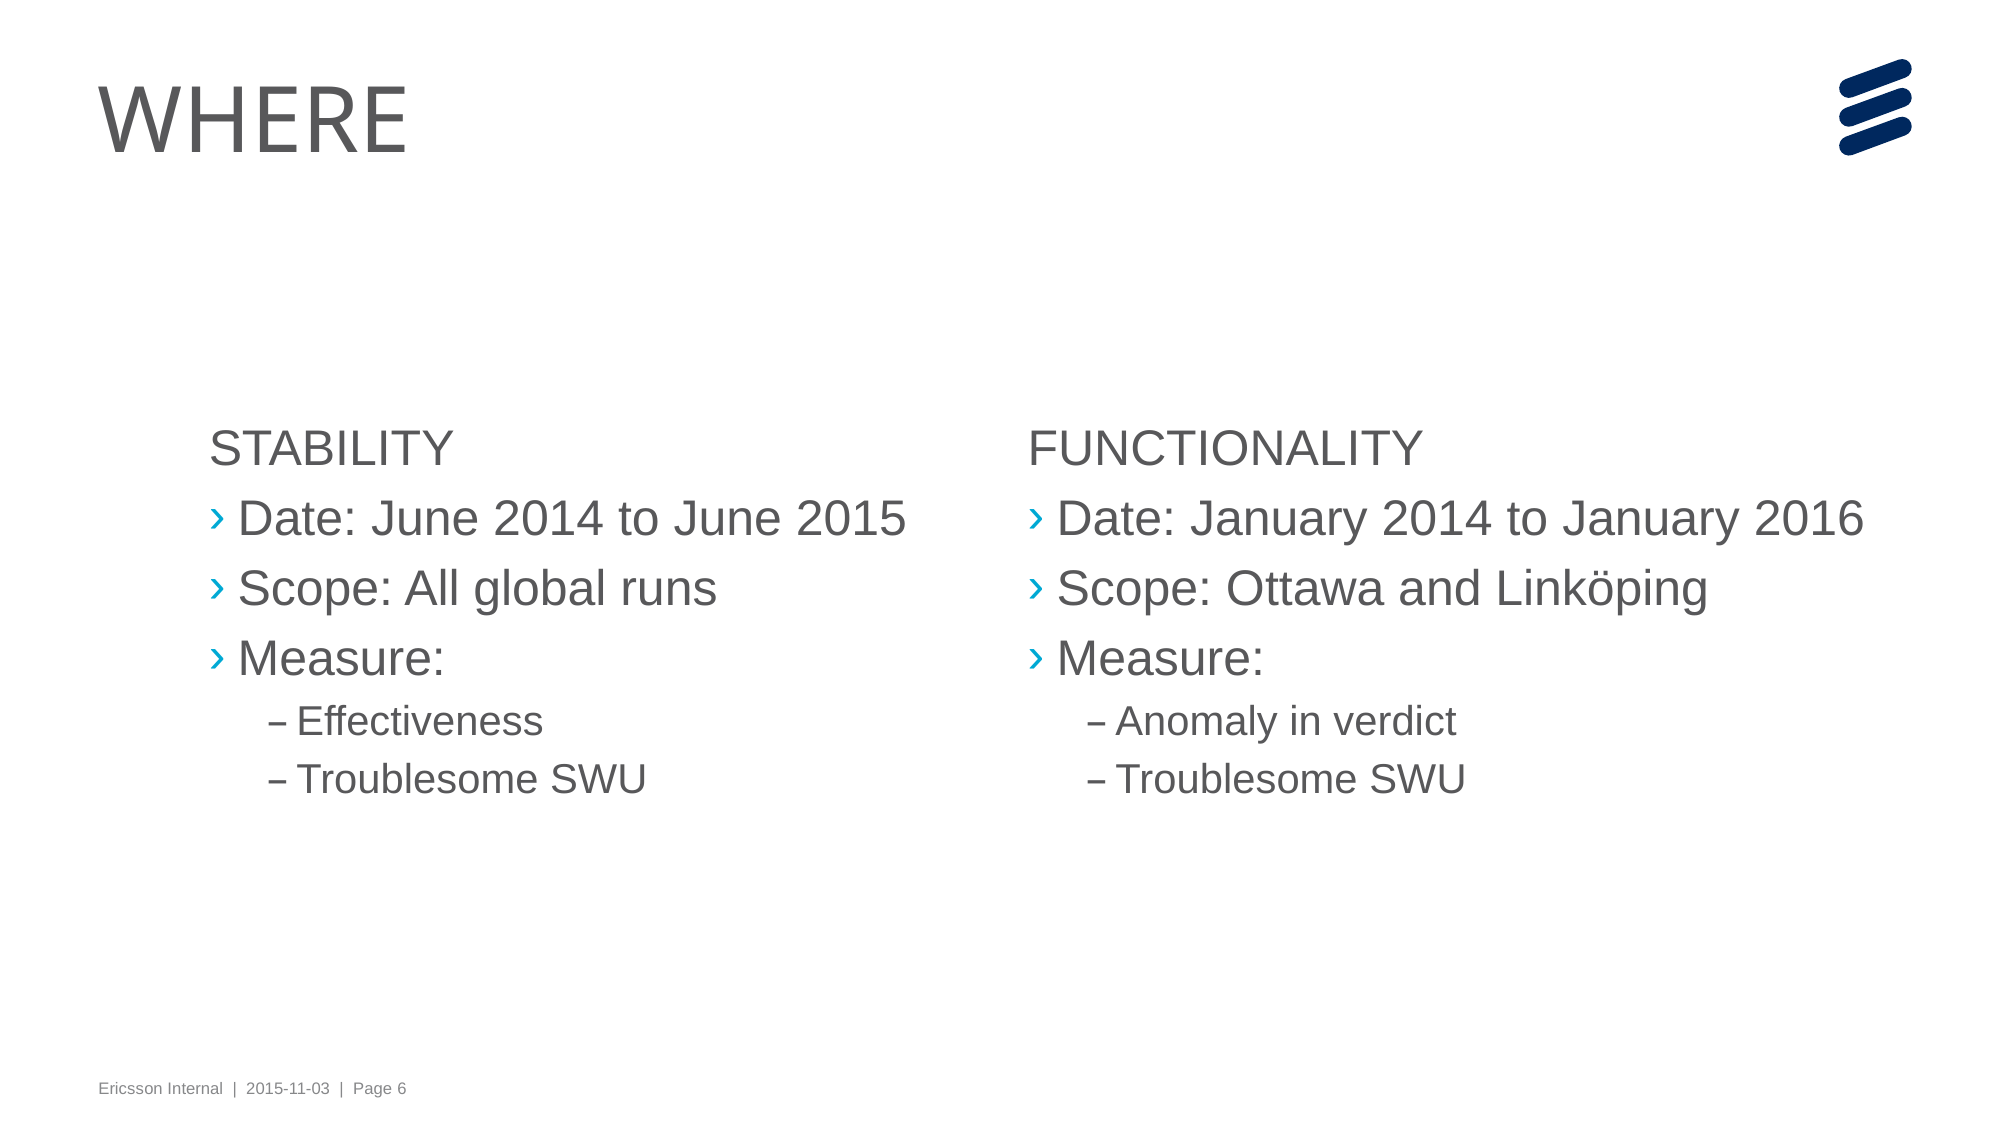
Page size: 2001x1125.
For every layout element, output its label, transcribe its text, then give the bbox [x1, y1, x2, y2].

list STABILITY Date: June 2014 to June 2015 Scope: All global runs Measure: Effectiveness Troublesome SWU [196, 415, 983, 1119]
list FUNCTIONALITY Date: January 2014 to January 2016 Scope: Ottawa and Linköping Measure: Anomaly in verdict Troublesome SWU [1015, 415, 1914, 1119]
title WHERE [85, 39, 1726, 218]
